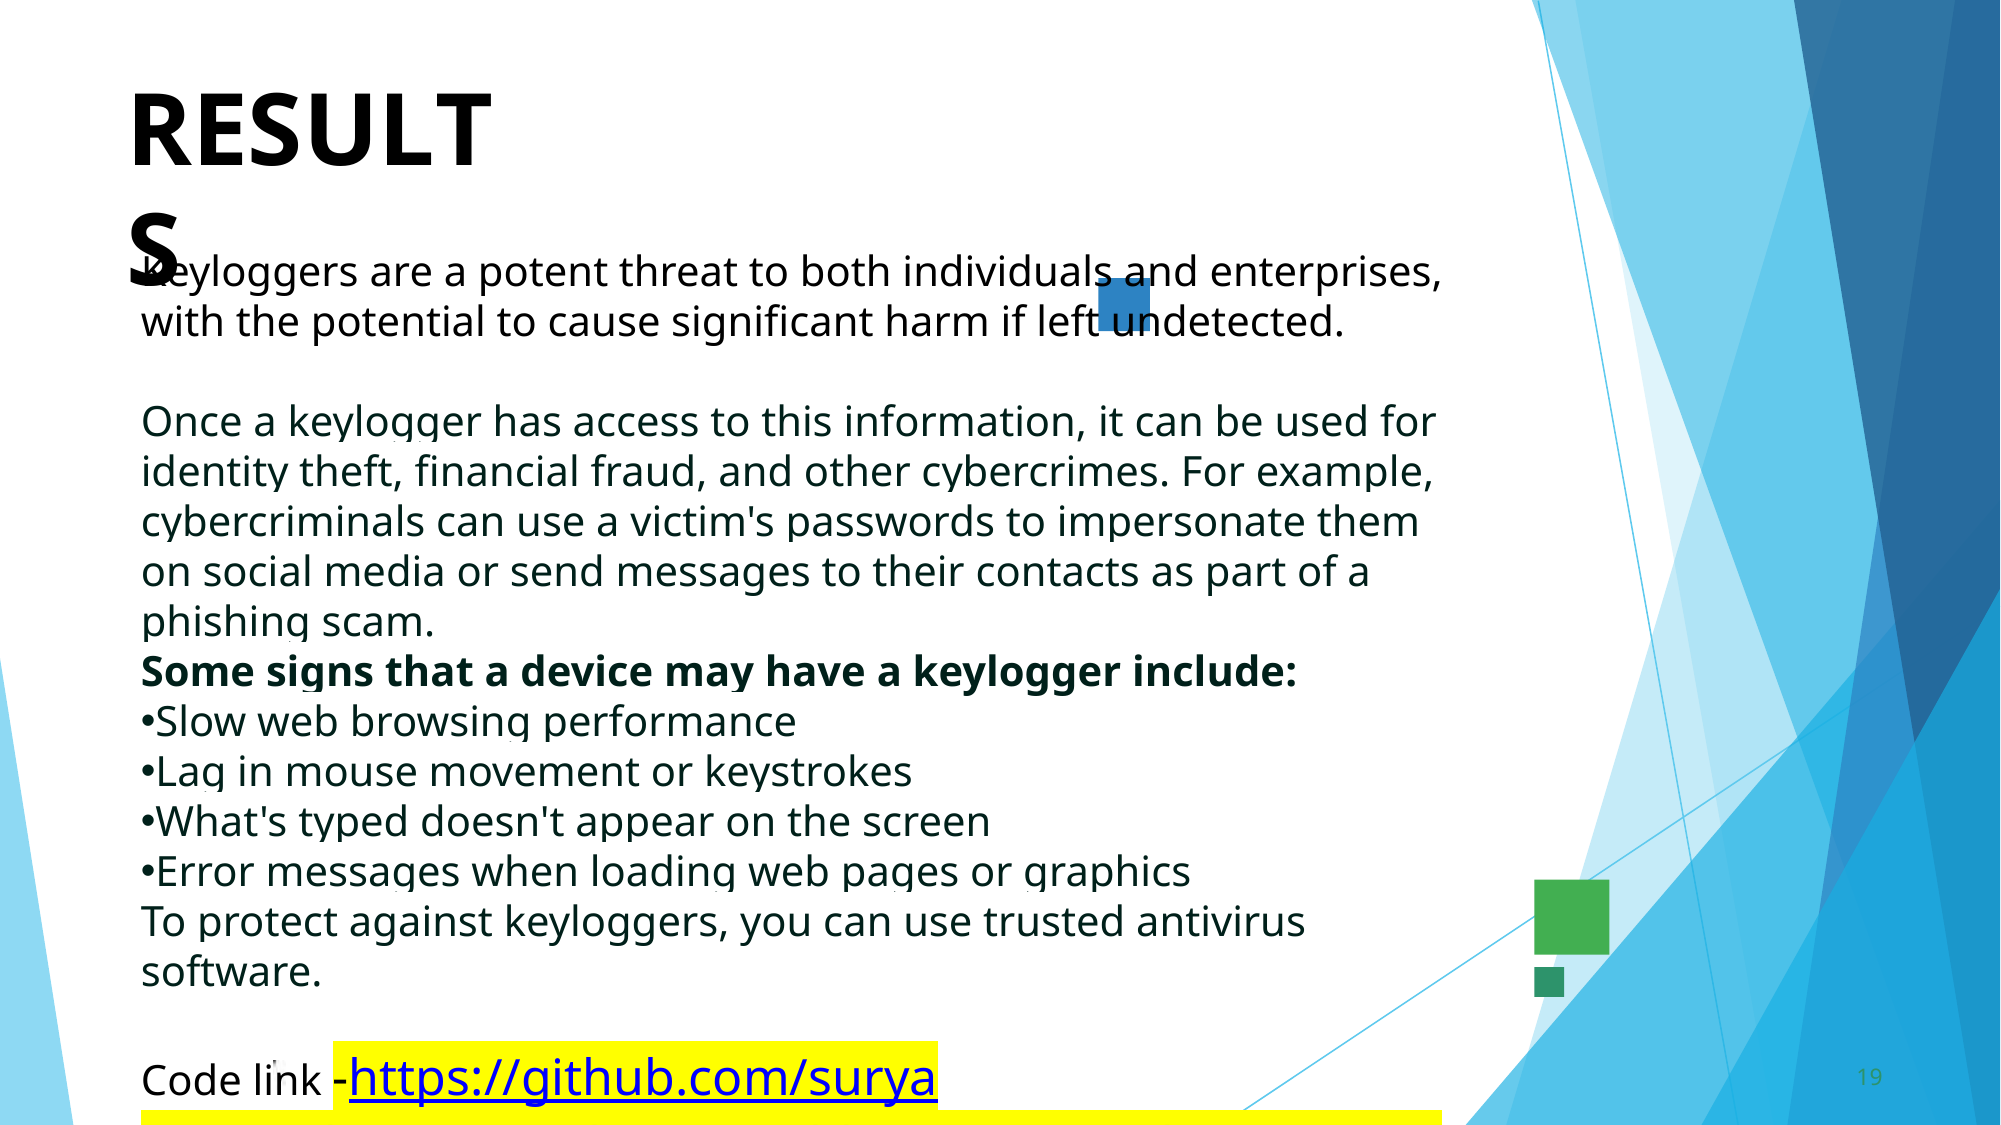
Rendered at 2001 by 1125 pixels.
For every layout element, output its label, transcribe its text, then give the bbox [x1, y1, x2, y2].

text_box [1534, 879, 1610, 955]
text_box [1534, 967, 1565, 997]
text_box Keyloggers are a potent threat to both individuals and enterprises, with the potential to cause significant harm if left undetected. Once a keylogger has access to this information, it can be used for identity theft, financial fraud, and other cybercrimes. For example, cybercriminals can use a victim's passwords to impersonate them on social media or send messages to their contacts as part of a phishing scam. Some signs that a device may have a keylogger include: Slow web browsing performance Lag in mouse movement or keystrokes What's typed doesn't appear on the screen Error messages when loading web pages or graphics To protect against keyloggers, you can use trusted antivirus software. Code link -https://github.com/surya-munnaluri/munnaluri-s-n-s-bhavani-prasad-project.git [126, 237, 1477, 1125]
title RESULTS [123, 63, 524, 306]
picture [273, 1060, 287, 1091]
text_box 19 [1849, 1061, 1888, 1095]
